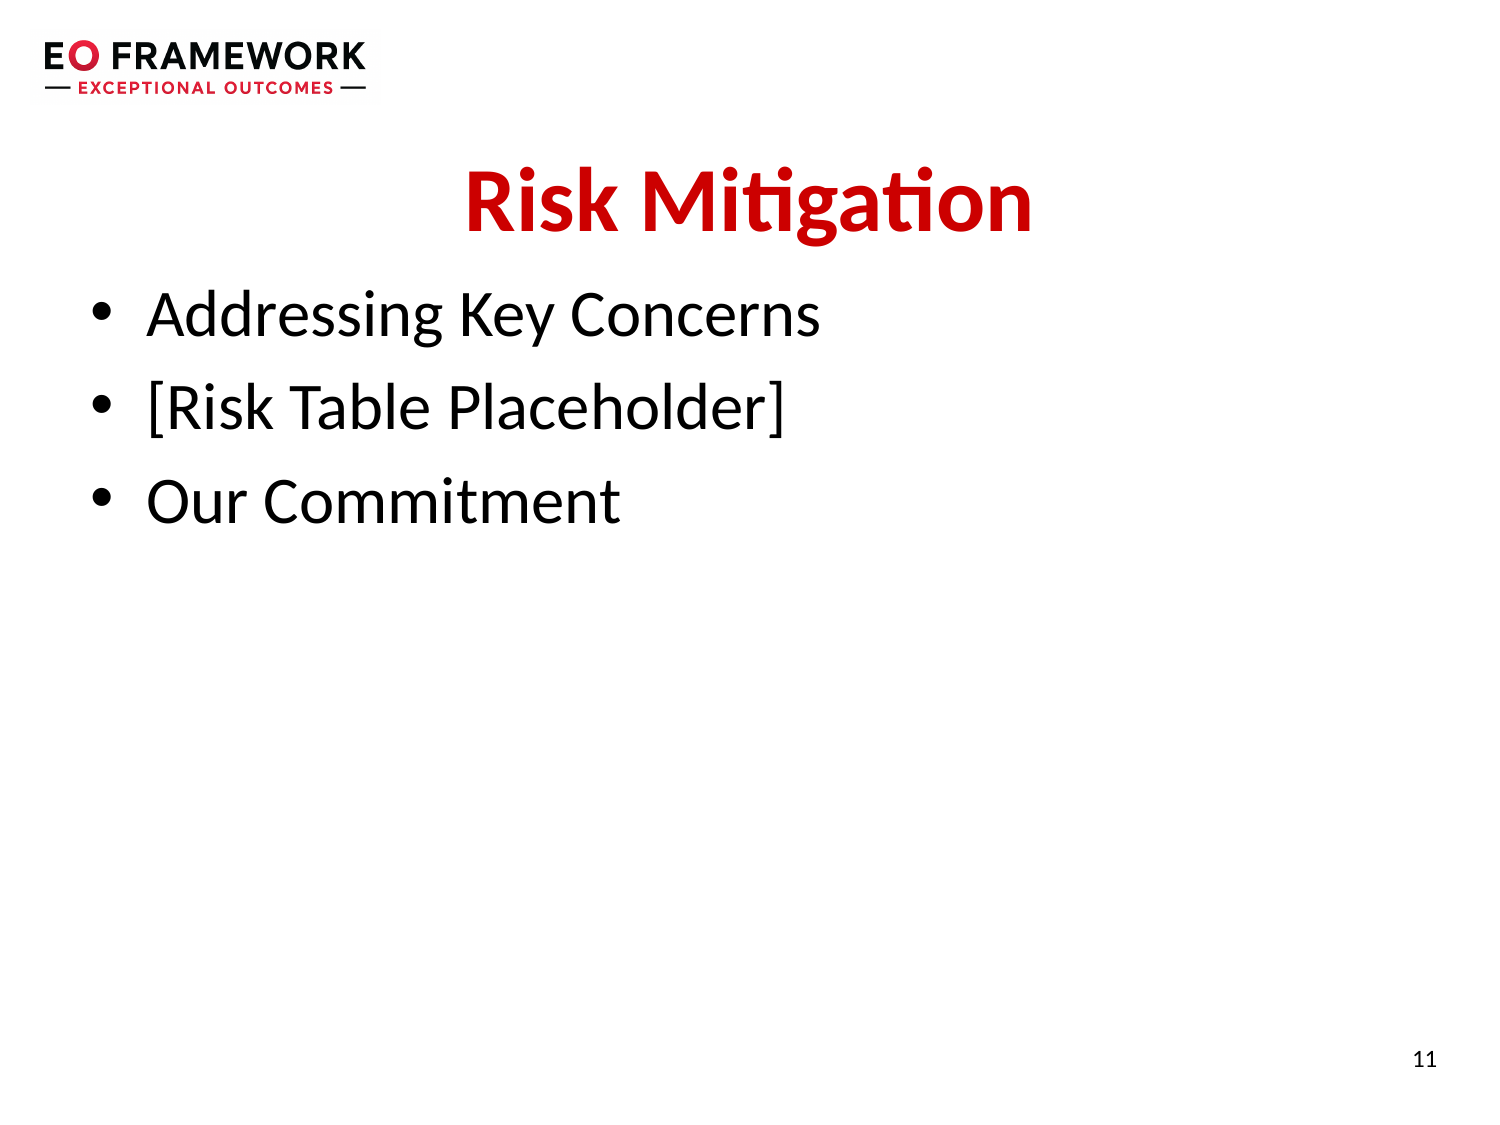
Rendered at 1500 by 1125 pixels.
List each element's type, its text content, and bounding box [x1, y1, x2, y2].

title Risk Mitigation [75, 120, 1425, 262]
list Addressing Key Concerns [Risk Table Placeholder] Our Commitment [75, 262, 1425, 1005]
text_box 11 [1397, 1035, 1453, 1080]
picture [29, 29, 381, 106]
